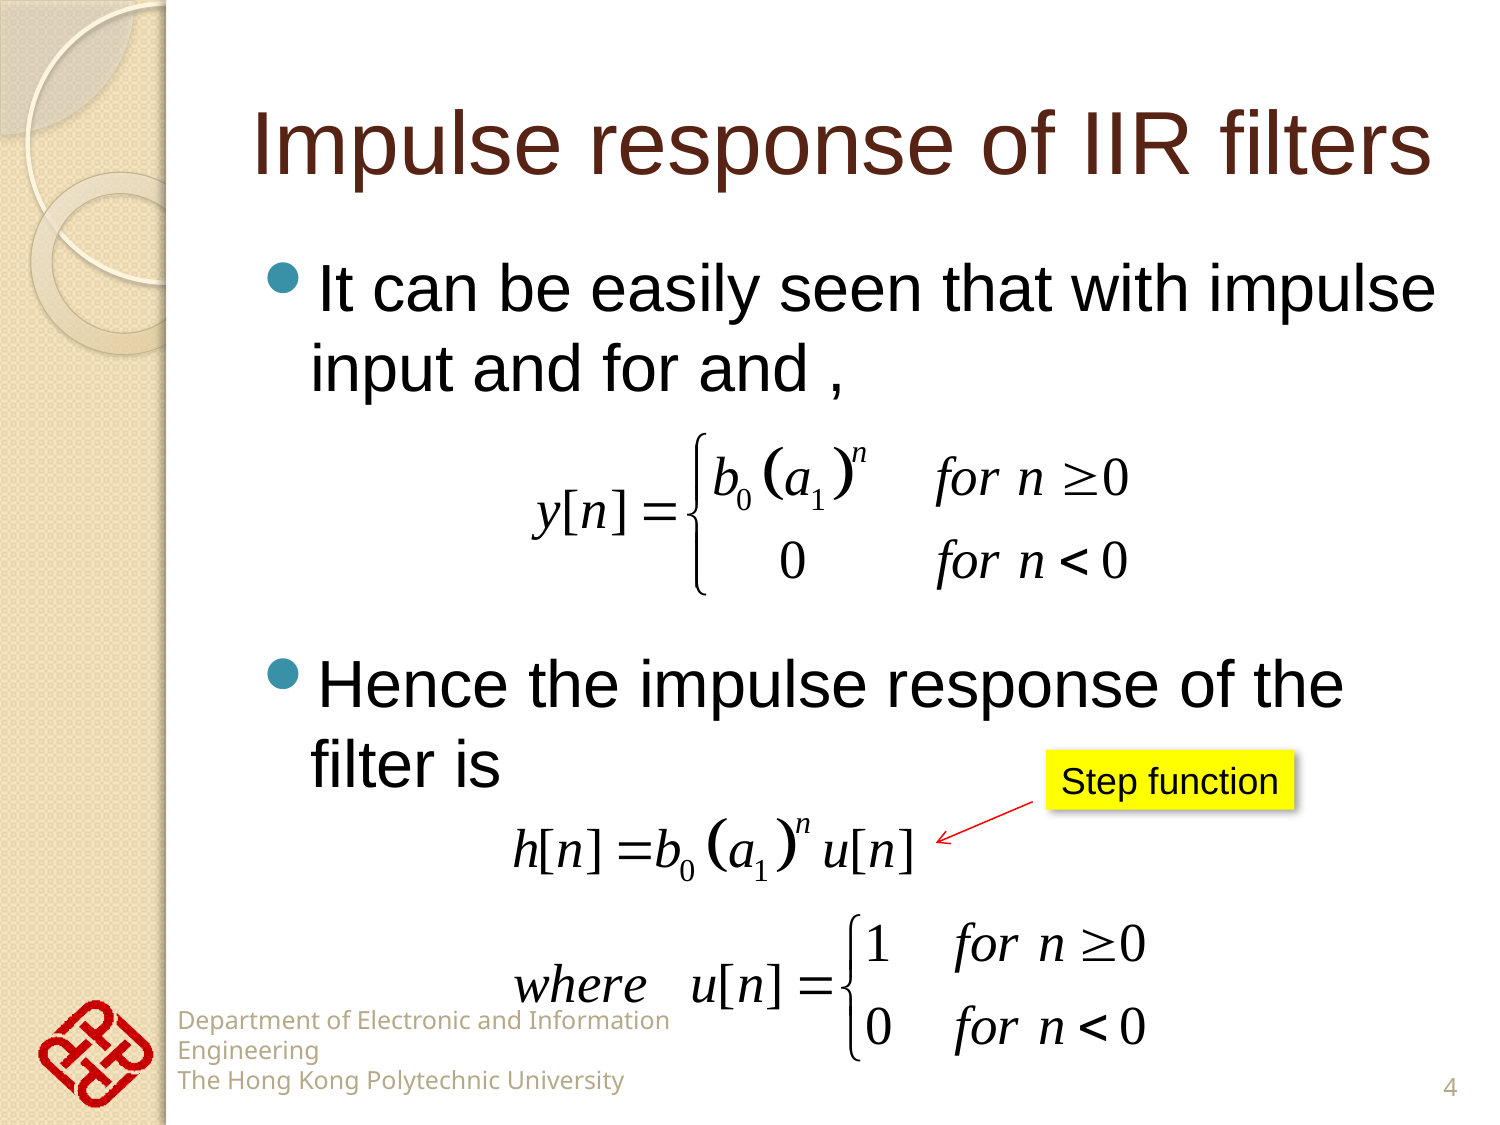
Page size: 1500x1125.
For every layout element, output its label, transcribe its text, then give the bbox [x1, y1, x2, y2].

slide_number 4 [1413, 1034, 1488, 1113]
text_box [935, 801, 1033, 844]
picture [37, 999, 155, 1109]
text_box Step function [1046, 749, 1295, 810]
title Impulse response of IIR filters [235, 45, 1466, 233]
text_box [521, 422, 1138, 607]
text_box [503, 797, 1156, 1074]
